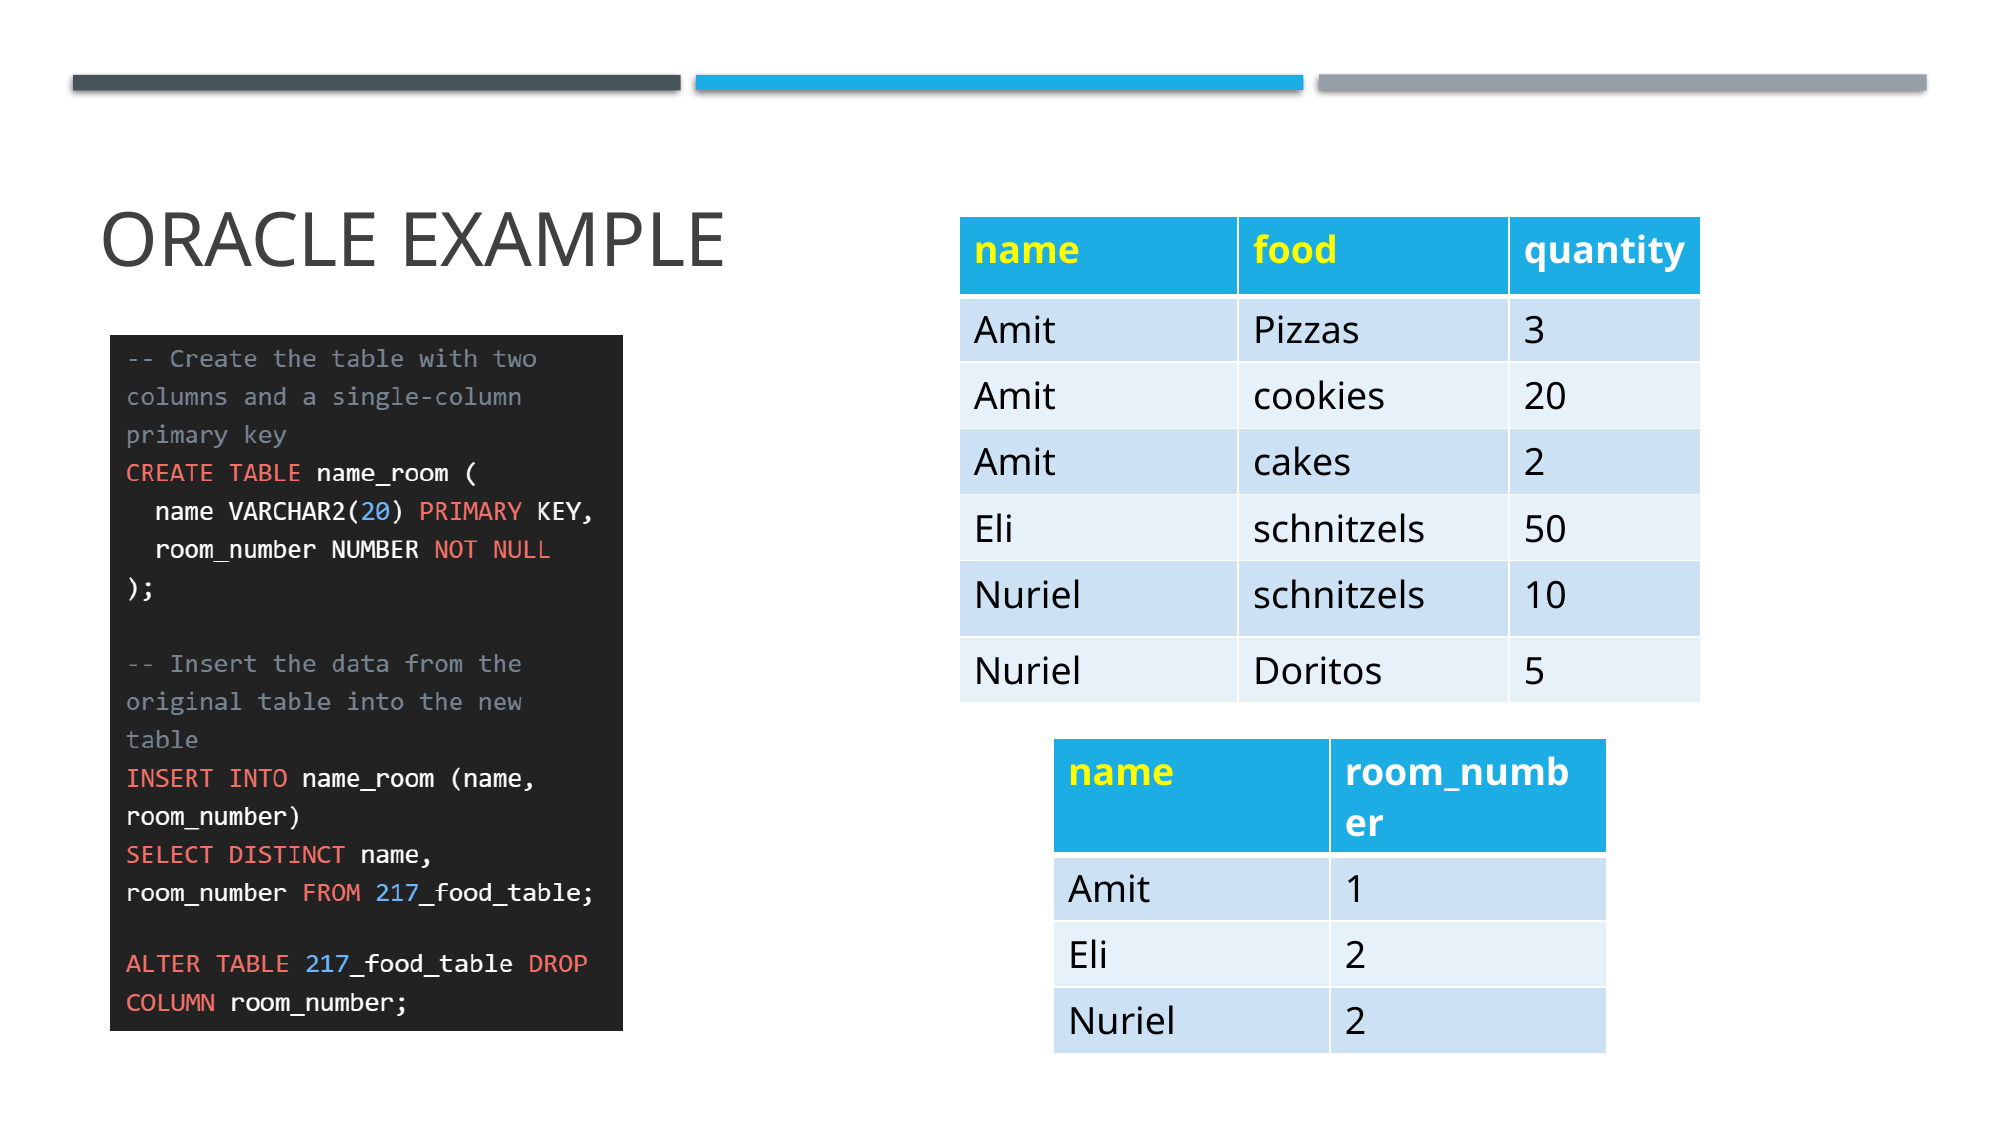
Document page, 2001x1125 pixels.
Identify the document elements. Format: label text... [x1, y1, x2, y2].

table_cell Amit [960, 299, 1237, 361]
table_cell Eli [960, 495, 1237, 560]
table_cell 2 [1331, 988, 1606, 1053]
table_cell 50 [1510, 495, 1700, 560]
table_cell Amit [960, 429, 1237, 494]
table_header room_number [1331, 739, 1606, 852]
table_cell schnitzels [1239, 561, 1508, 636]
table_cell 10 [1510, 561, 1700, 636]
picture [110, 334, 624, 1032]
table_cell Amit [960, 363, 1237, 428]
table_cell 2 [1510, 429, 1700, 494]
table_cell 1 [1331, 858, 1606, 920]
table_cell Eli [1054, 922, 1329, 986]
table_cell Nuriel [1054, 988, 1329, 1053]
table_header name [1054, 739, 1329, 852]
table_cell Nuriel [960, 638, 1237, 702]
table_cell Amit [1054, 858, 1329, 920]
table_cell Pizzas [1239, 299, 1508, 361]
table_cell cookies [1239, 363, 1508, 428]
title ORACLE EXAMPLE [84, 94, 1895, 290]
table_cell 20 [1510, 363, 1700, 428]
table_cell 3 [1510, 299, 1700, 361]
table_cell 5 [1510, 638, 1700, 702]
table_cell cakes [1239, 429, 1508, 494]
table_cell 2 [1331, 922, 1606, 986]
table_cell schnitzels [1239, 495, 1508, 560]
table_header name [960, 217, 1237, 294]
table_cell Nuriel [960, 561, 1237, 636]
table_header food [1239, 217, 1508, 294]
table_header quantity [1510, 217, 1700, 294]
table_cell Doritos [1239, 638, 1508, 702]
